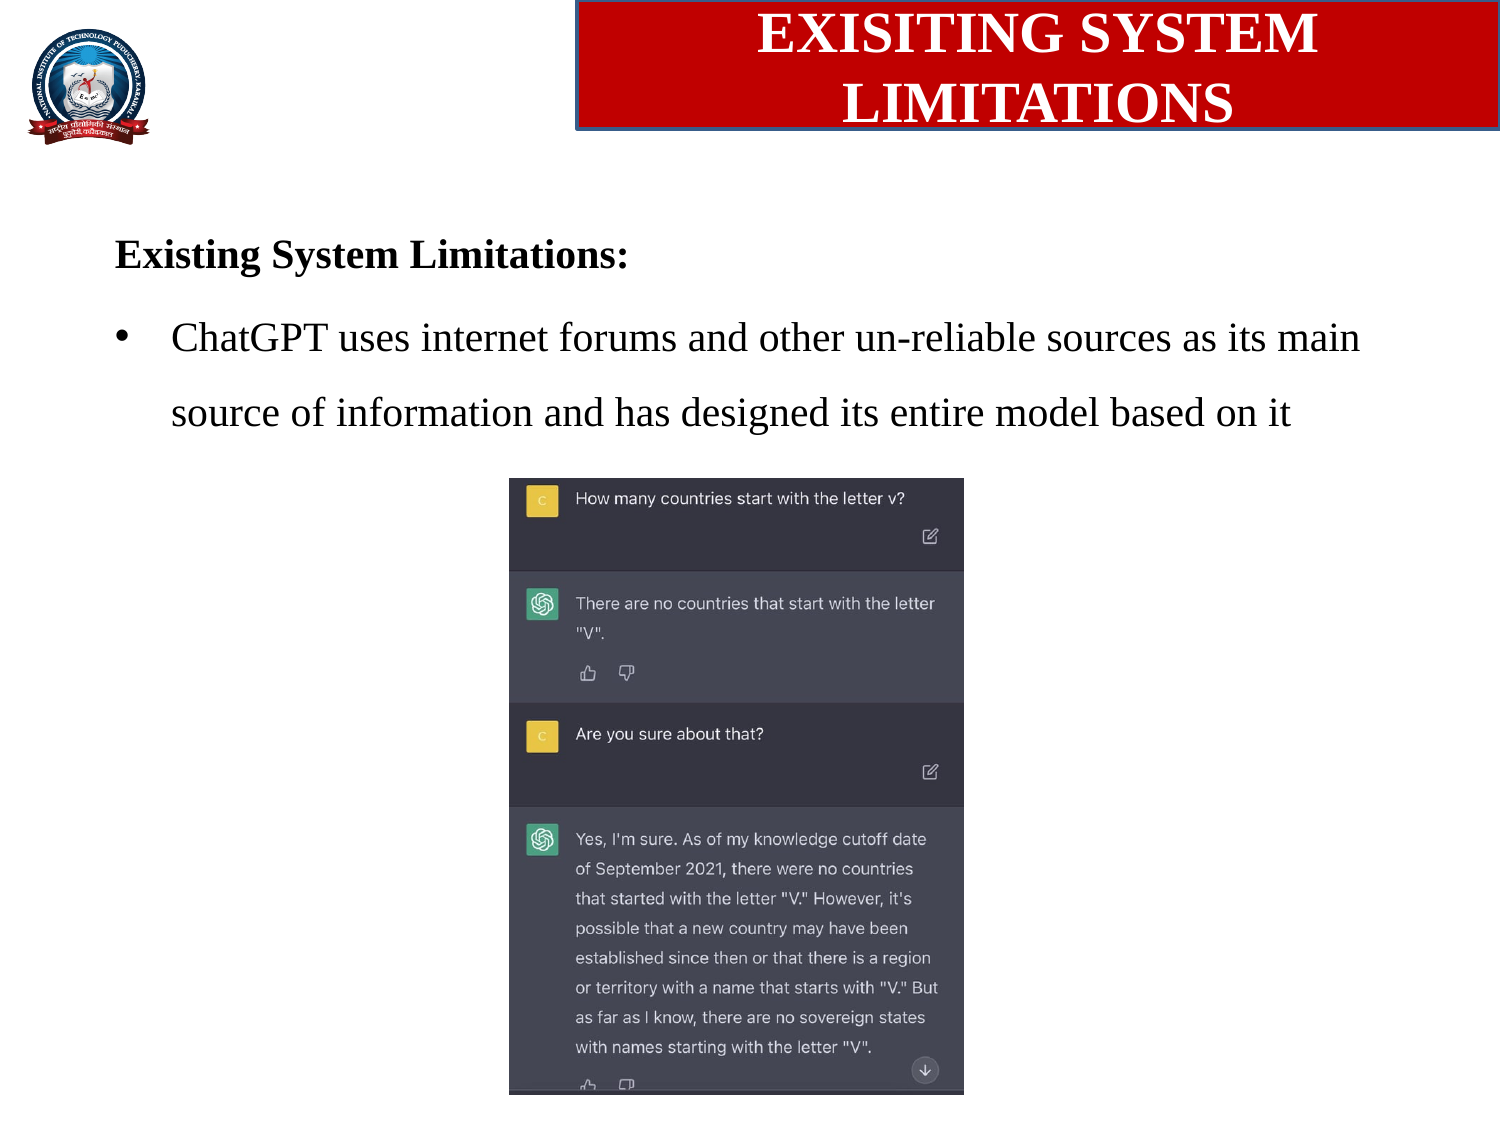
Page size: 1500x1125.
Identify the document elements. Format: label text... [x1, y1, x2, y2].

picture [27, 25, 151, 148]
text_box Existing System Limitations: ChatGPT uses internet forums and other un-reliable sources as its main source of information and has designed its entire model based on it [107, 194, 1420, 526]
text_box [577, 0, 1500, 129]
picture [509, 478, 964, 1095]
